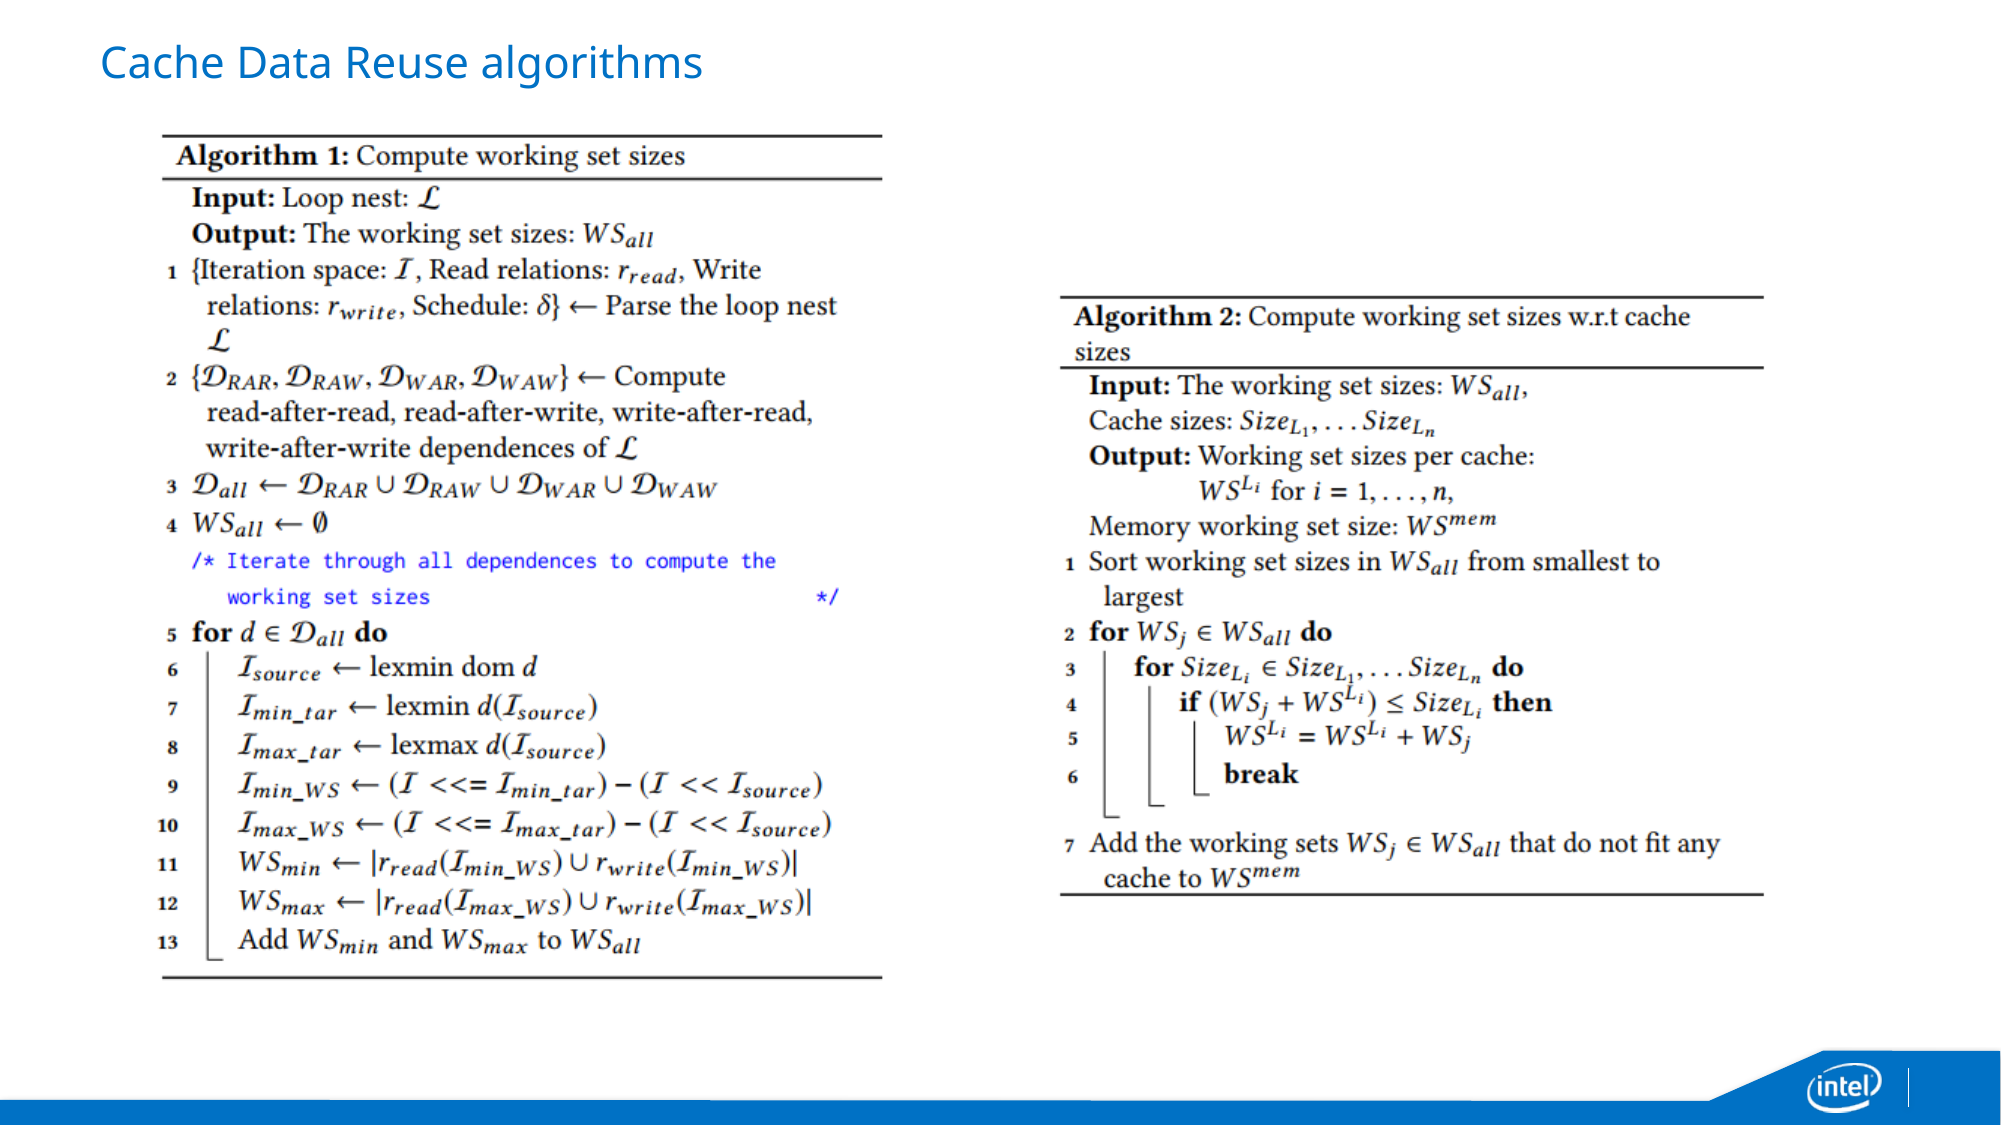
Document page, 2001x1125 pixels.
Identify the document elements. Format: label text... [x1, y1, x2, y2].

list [1037, 258, 1790, 927]
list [137, 114, 915, 1019]
title Cache Data Reuse algorithms [99, 34, 1900, 197]
picture [1807, 1063, 1885, 1113]
